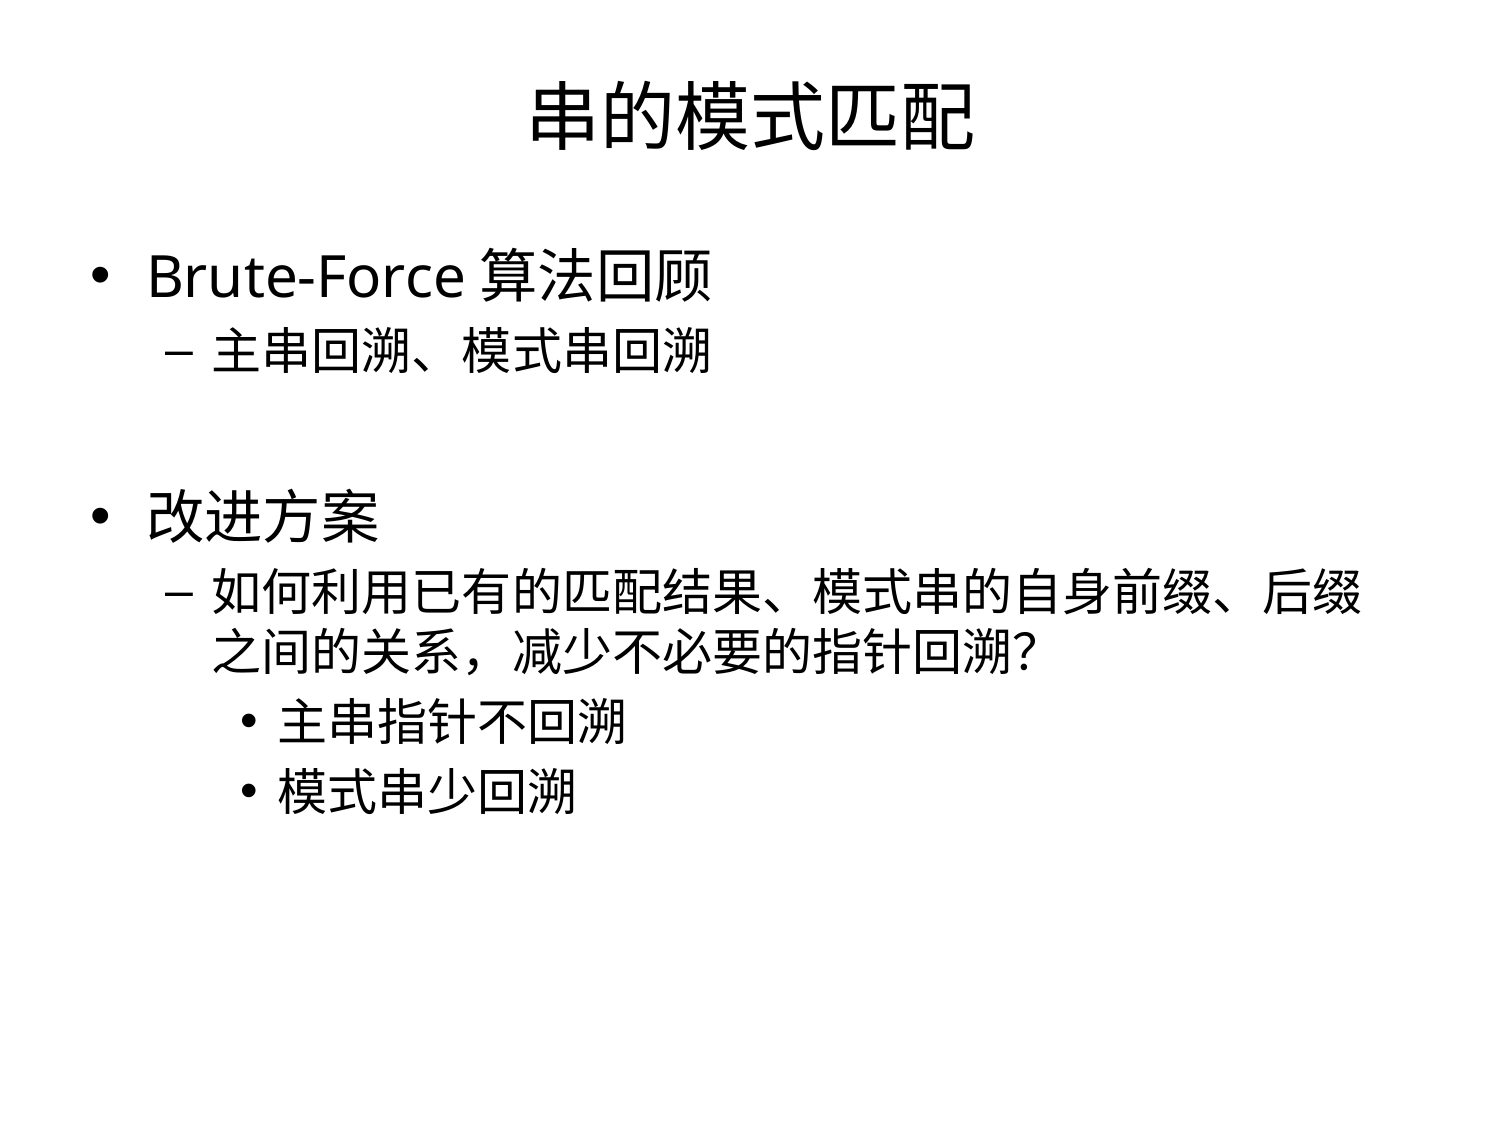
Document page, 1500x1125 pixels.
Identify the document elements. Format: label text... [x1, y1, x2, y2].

title 串的模式匹配 [75, 20, 1425, 209]
list Brute-Force算法回顾 主串回溯、模式串回溯 改进方案 如何利用已有的匹配结果、模式串的自身前缀、后缀之间的关系，减少不必要的指针回溯？ 主串指针不回溯 模式串少回溯 [75, 231, 1425, 975]
